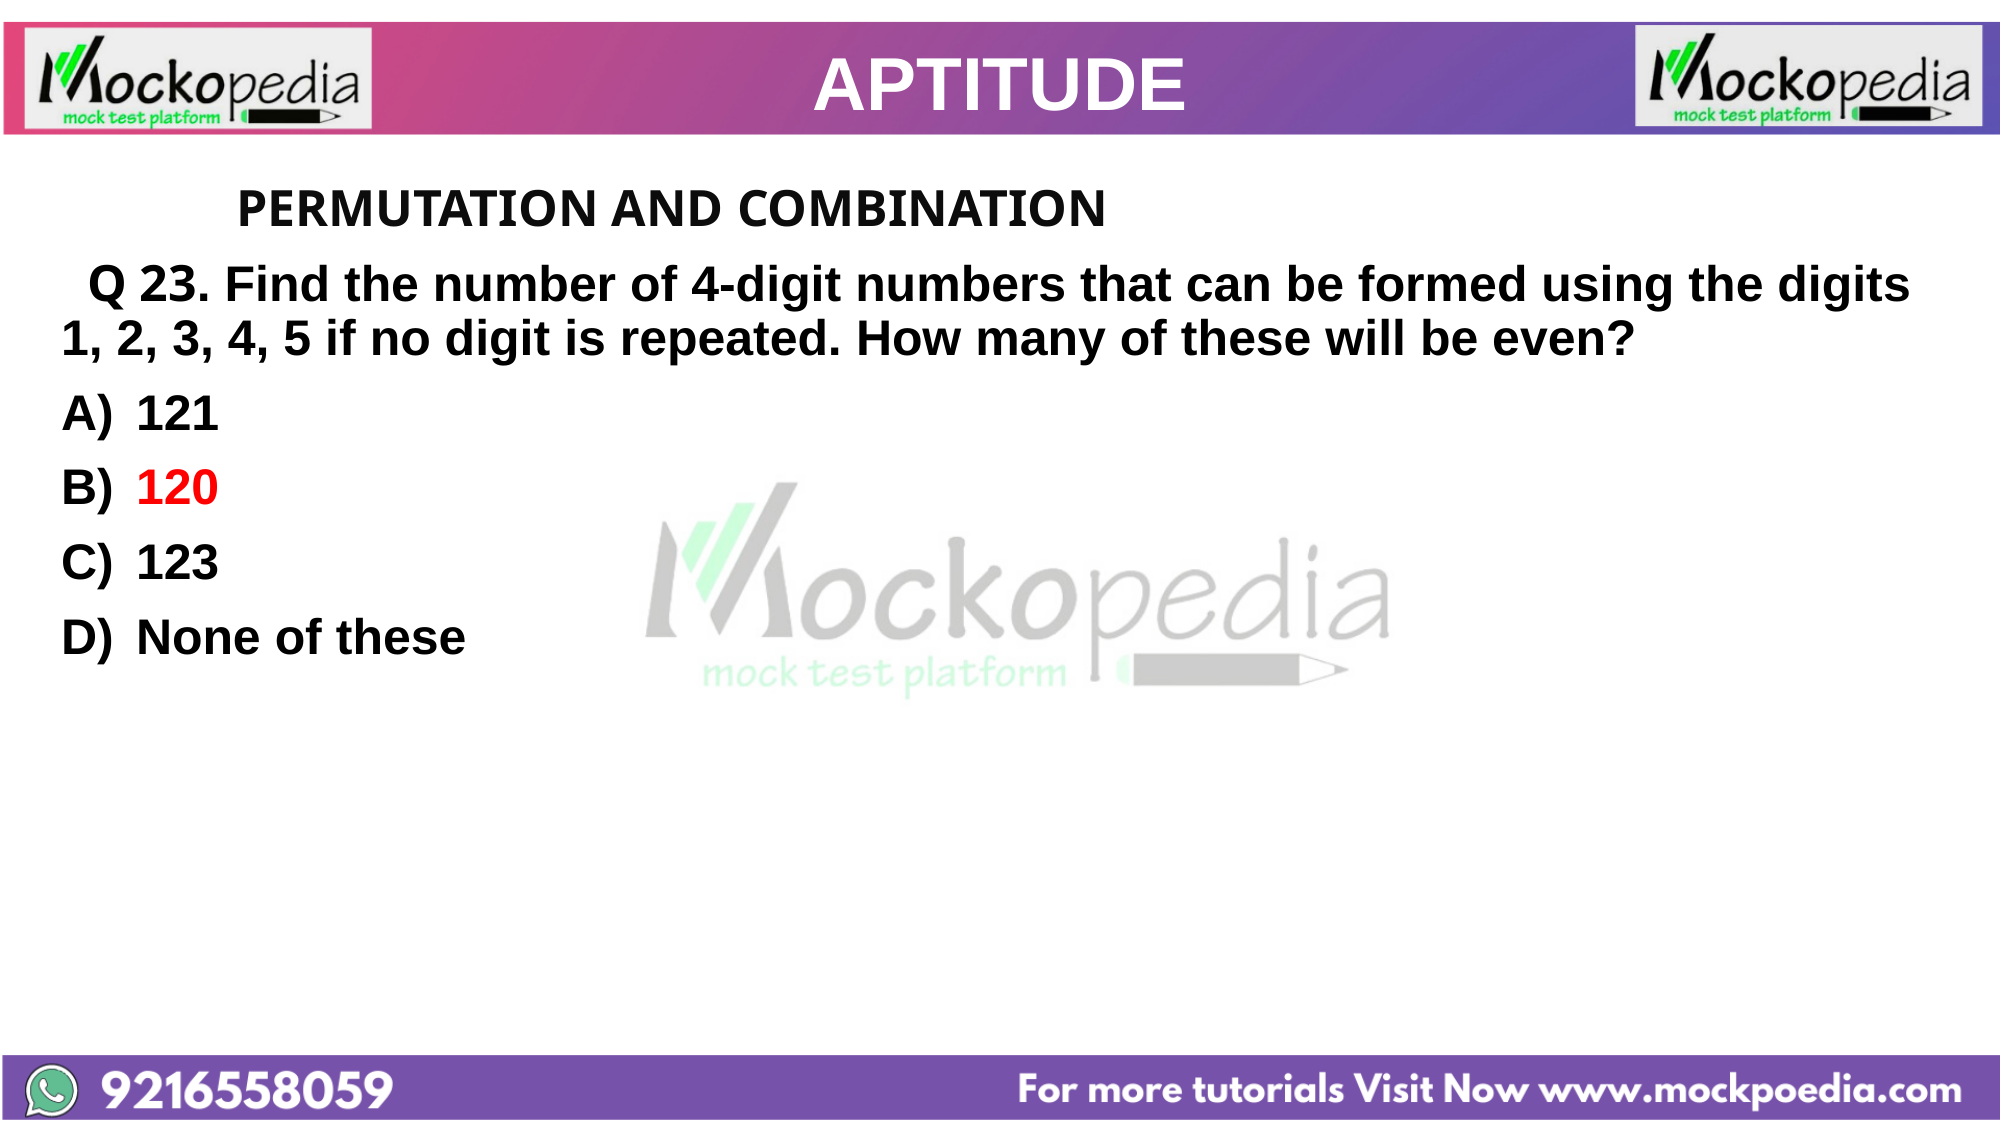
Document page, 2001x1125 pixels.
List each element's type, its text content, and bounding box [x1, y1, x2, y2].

list PERMUTATION AND COMBINATION Q 23. Find the number of 4-digit numbers that can be formed using the digits 1, 2, 3, 4, 5 if no digit is repeated. How many of these will be even? 121 120 123 None of these [33, 175, 1959, 1053]
title APTITUDE [41, 31, 1959, 142]
picture [0, 0, 2000, 1125]
